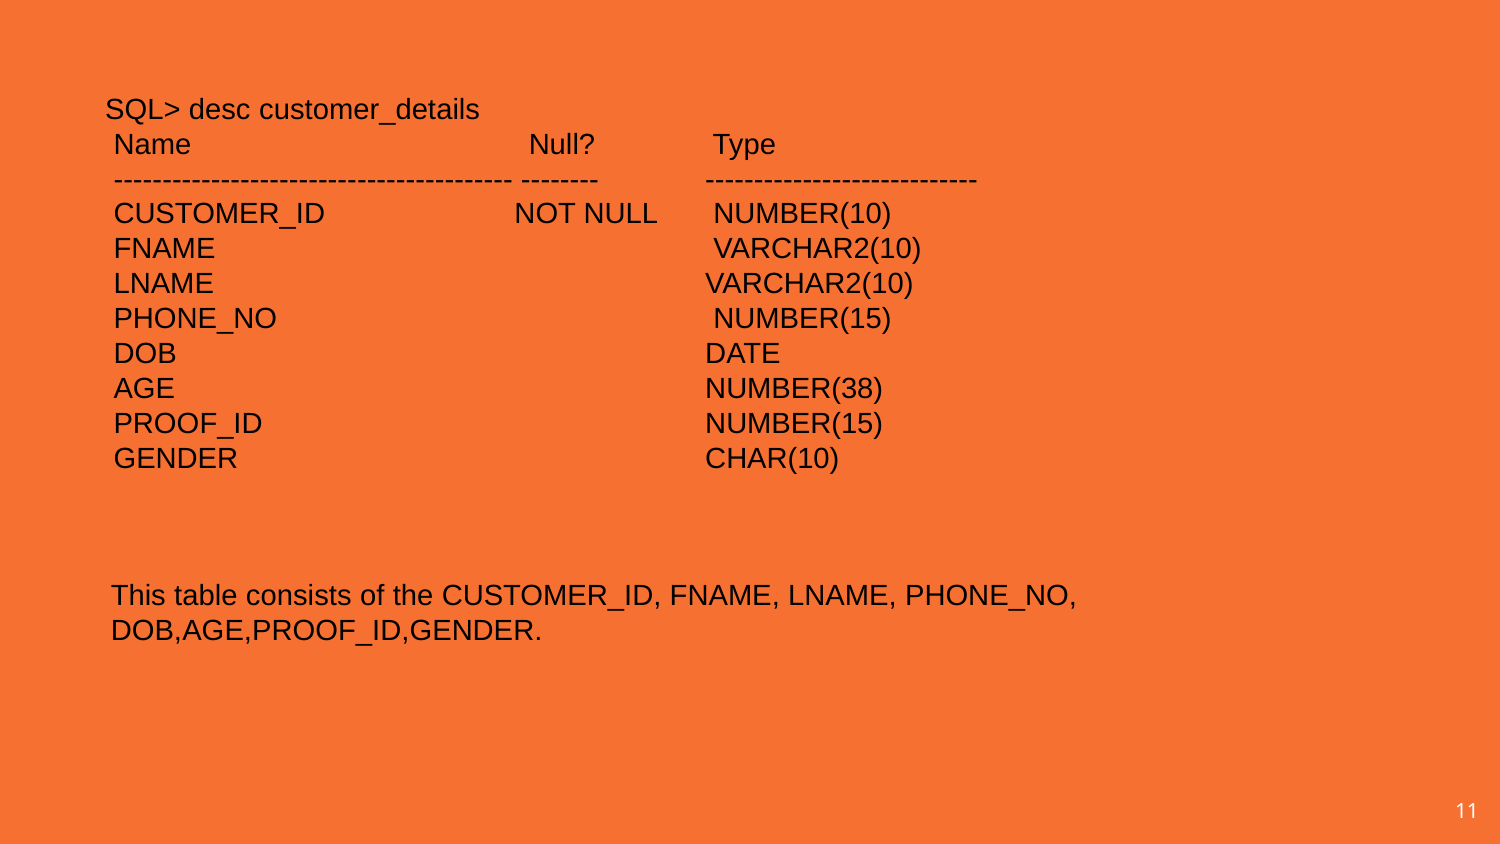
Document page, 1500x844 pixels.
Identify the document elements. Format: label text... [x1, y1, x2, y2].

text_box This table consists of the CUSTOMER_ID, FNAME, LNAME, PHONE_NO, DOB,AGE,PROOF_ID,GENDER. [96, 569, 1210, 654]
text_box SQL> desc customer_details Name Null? Type ----------------------------------------- -------- ---------------------------- CUSTOMER_ID NOT NULL NUMBER(10) FNAME VARCHAR2(10) LNAME VARCHAR2(10) PHONE_NO NUMBER(15) DOB DATE AGE NUMBER(38) PROOF_ID NUMBER(15) GENDER CHAR(10) [90, 82, 1120, 482]
slide_number 11 [1403, 779, 1494, 844]
